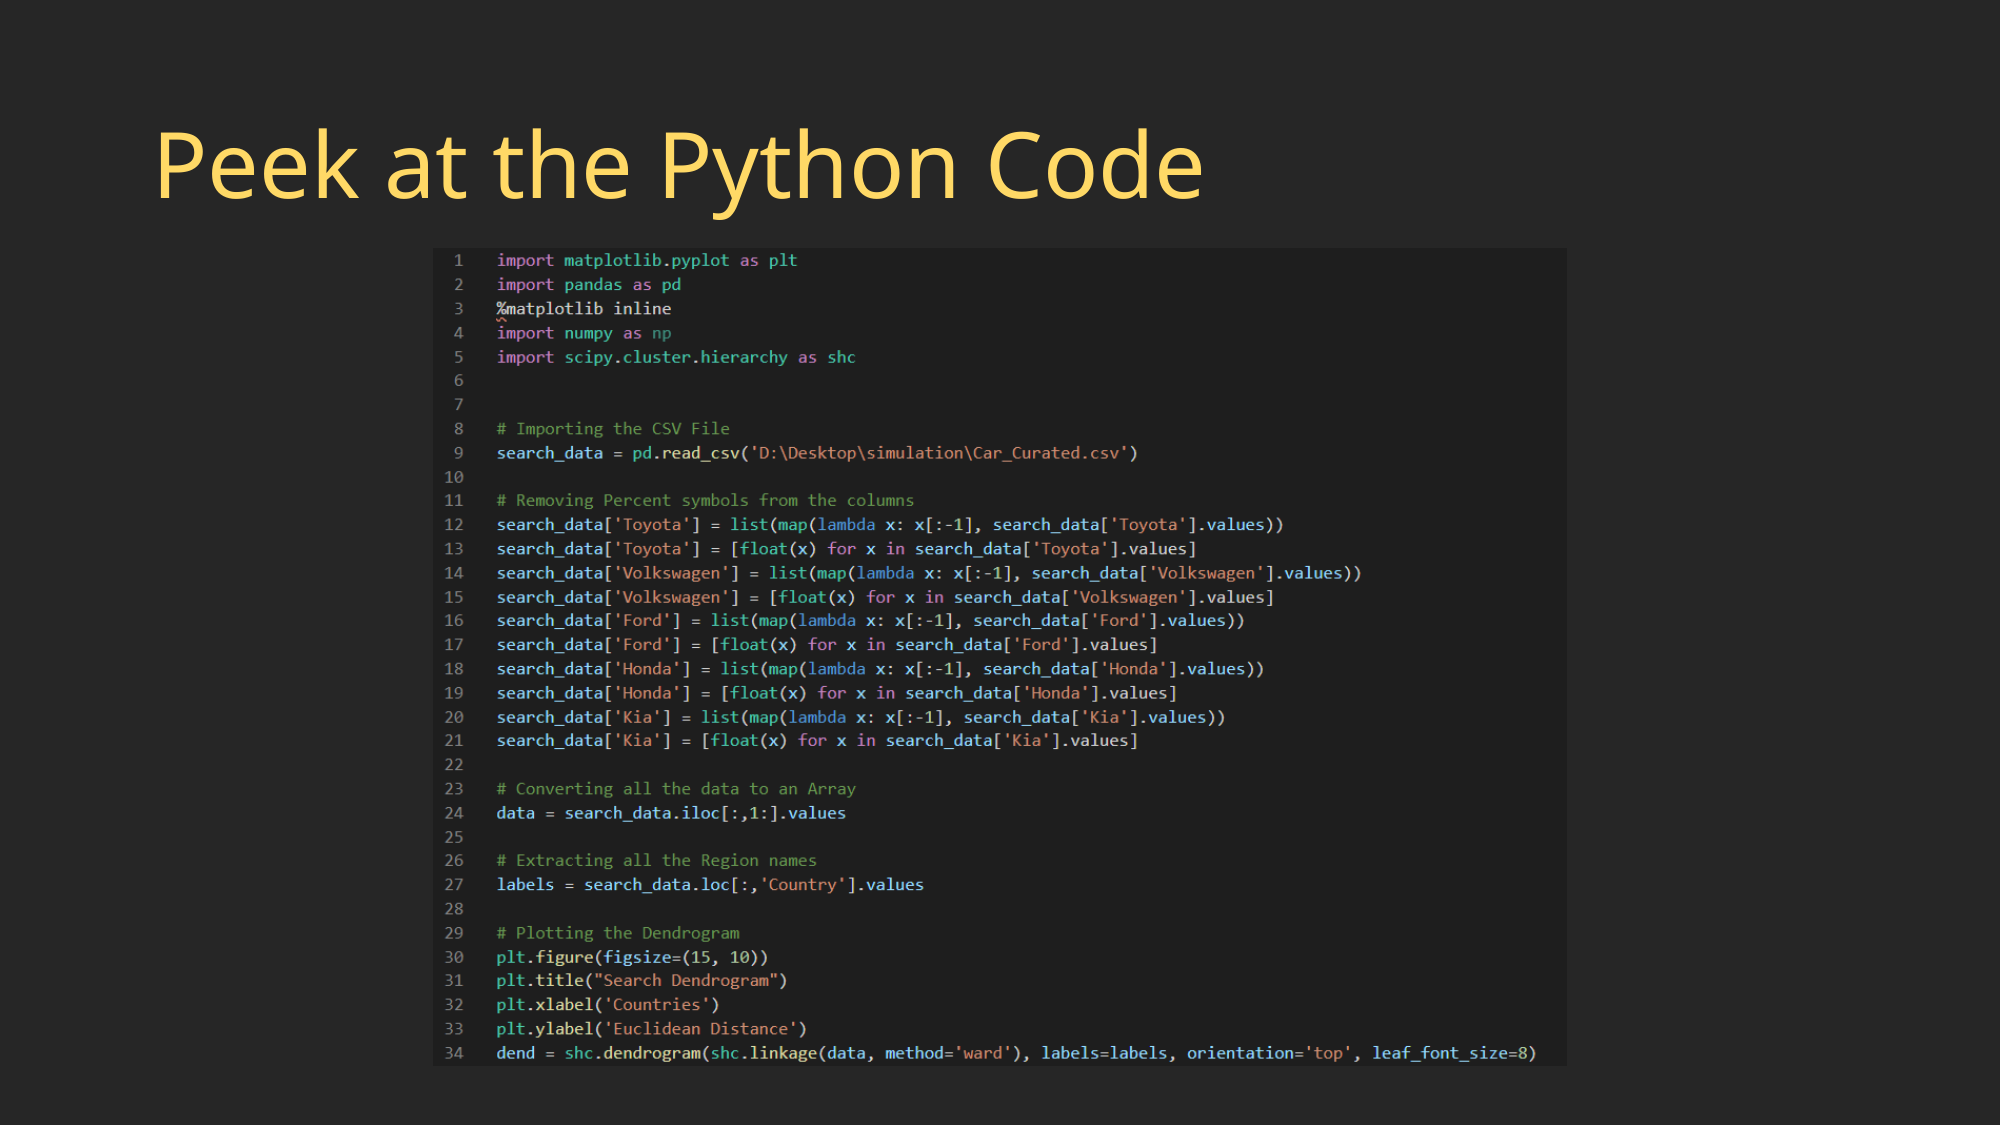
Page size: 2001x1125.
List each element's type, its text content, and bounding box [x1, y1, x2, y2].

title Peek at the Python Code [137, 59, 1863, 278]
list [433, 248, 1567, 1066]
